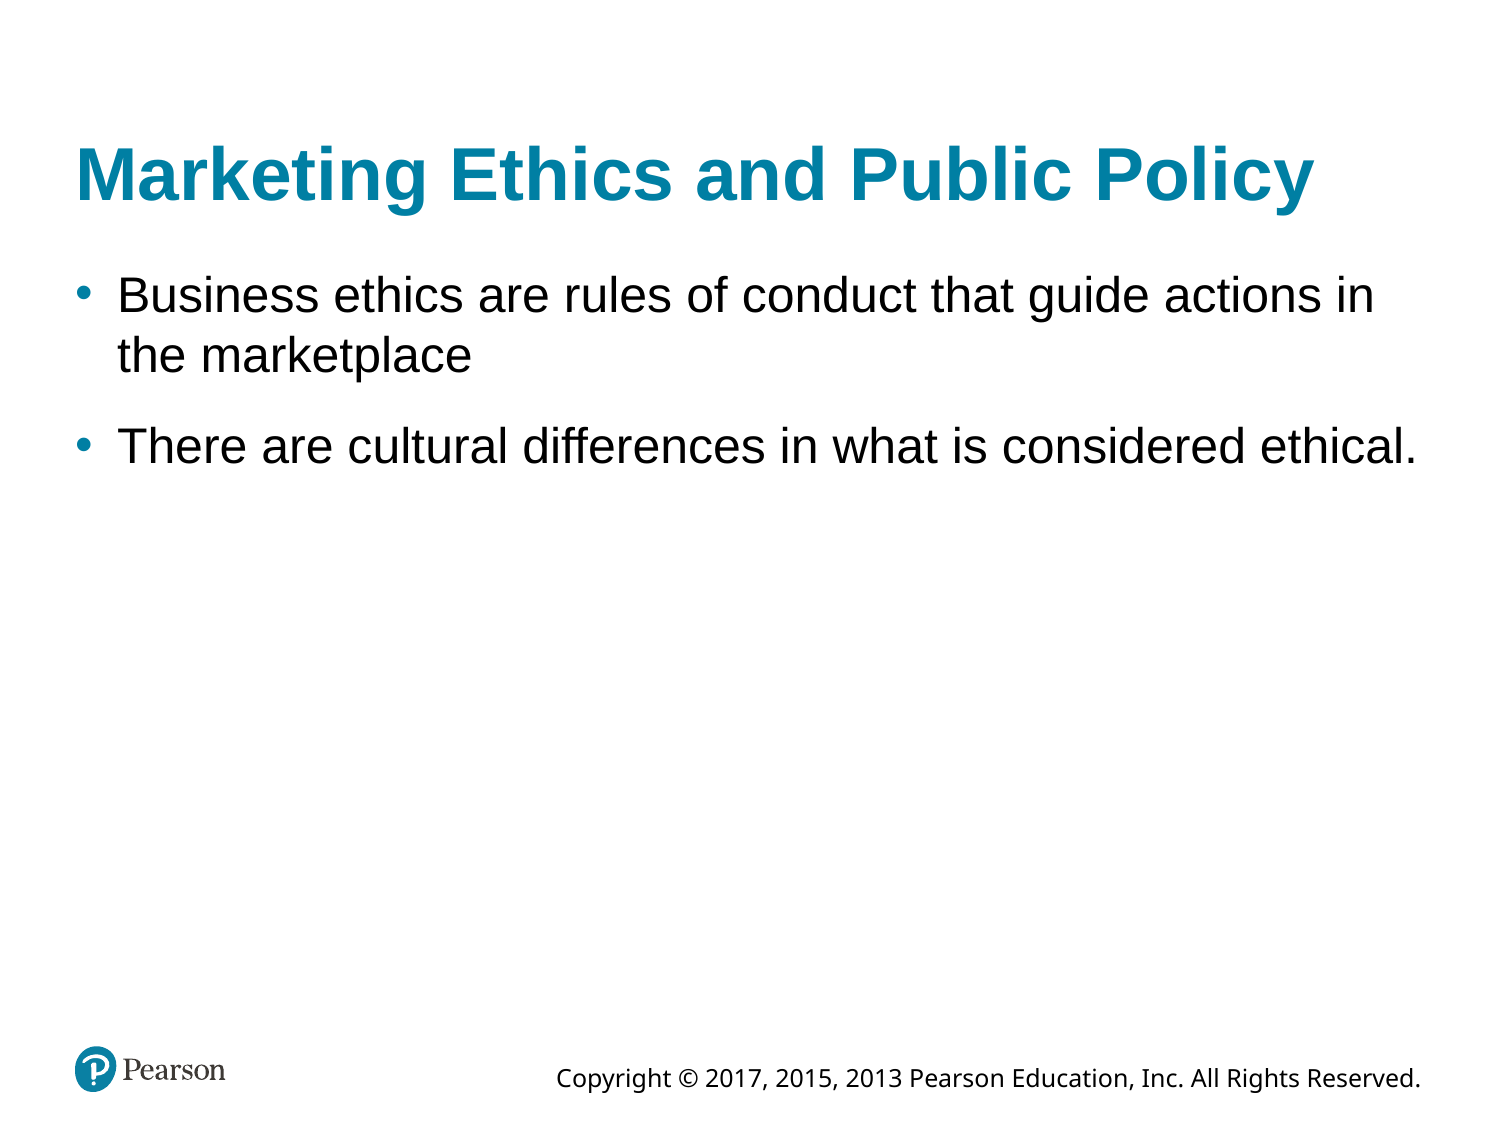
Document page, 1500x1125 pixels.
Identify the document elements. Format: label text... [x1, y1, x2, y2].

title Marketing Ethics and Public Policy [75, 35, 1425, 216]
list Business ethics are rules of conduct that guide actions in the marketplace There are cultural differences in what is considered ethical. [75, 262, 1425, 1005]
